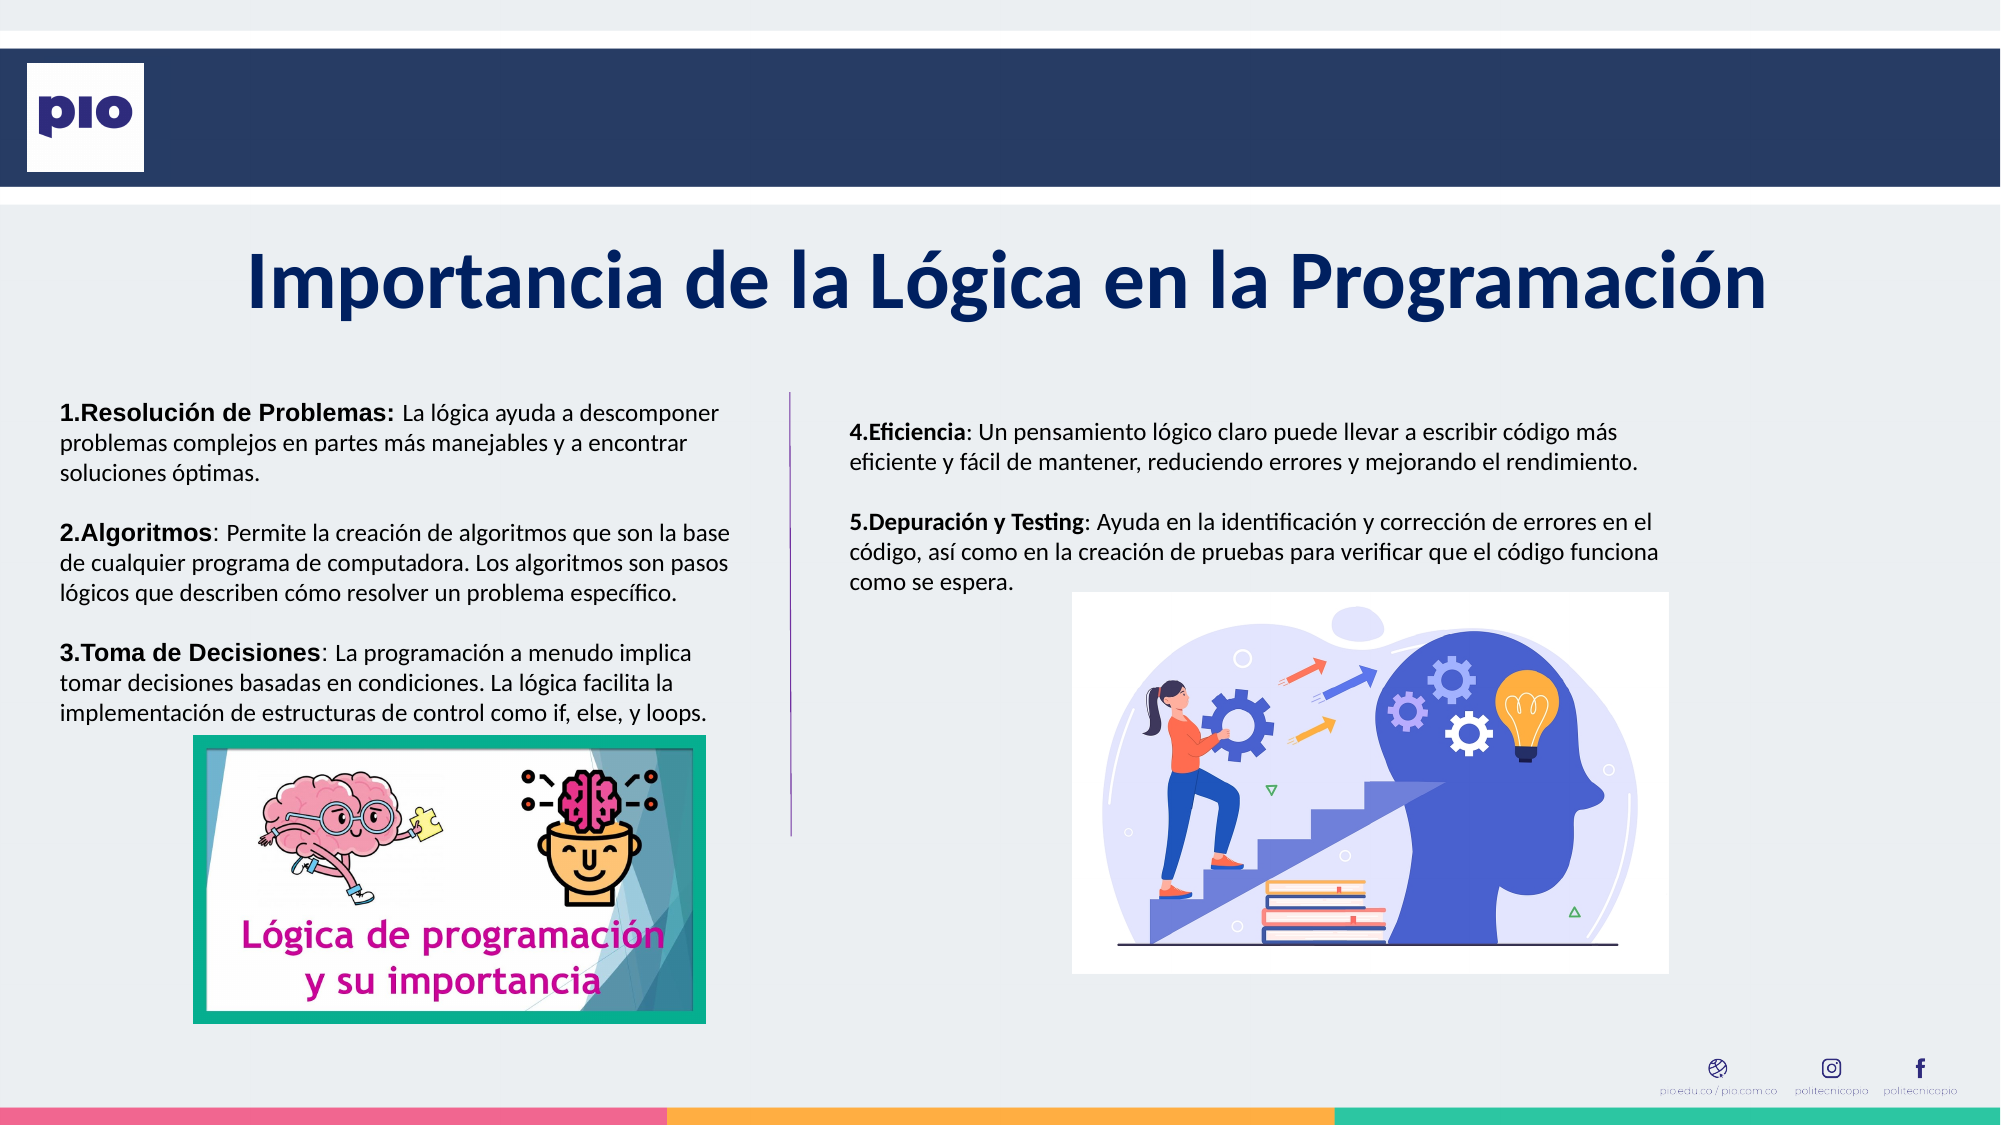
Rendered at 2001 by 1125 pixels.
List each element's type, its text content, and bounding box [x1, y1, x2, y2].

text_box 4.Eficiencia: Un pensamiento lógico claro puede llevar a escribir código más eficiente y fácil de mantener, reduciendo errores y mejorando el rendimiento. 5.Depuración y Testing: Ayuda en la identificación y corrección de errores en el código, así como en la creación de pruebas para verificar que el código funciona como se espera. [834, 407, 1727, 633]
text_box Importancia de la Lógica en la Programación [231, 217, 1785, 333]
text_box 1.Resolución de Problemas: La lógica ayuda a descomponer problemas complejos en partes más manejables y a encontrar soluciones óptimas. 2.Algoritmos: Permite la creación de algoritmos que son la base de cualquier programa de computadora. Los algoritmos son pasos lógicos que describen cómo resolver un problema específico. 3.Toma de Decisiones: La programación a menudo implica tomar decisiones basadas en condiciones. La lógica facilita la implementación de estructuras de control como if, else, y loops. [44, 389, 751, 734]
text_box [44, 56, 171, 182]
picture [0, 0, 2001, 1125]
